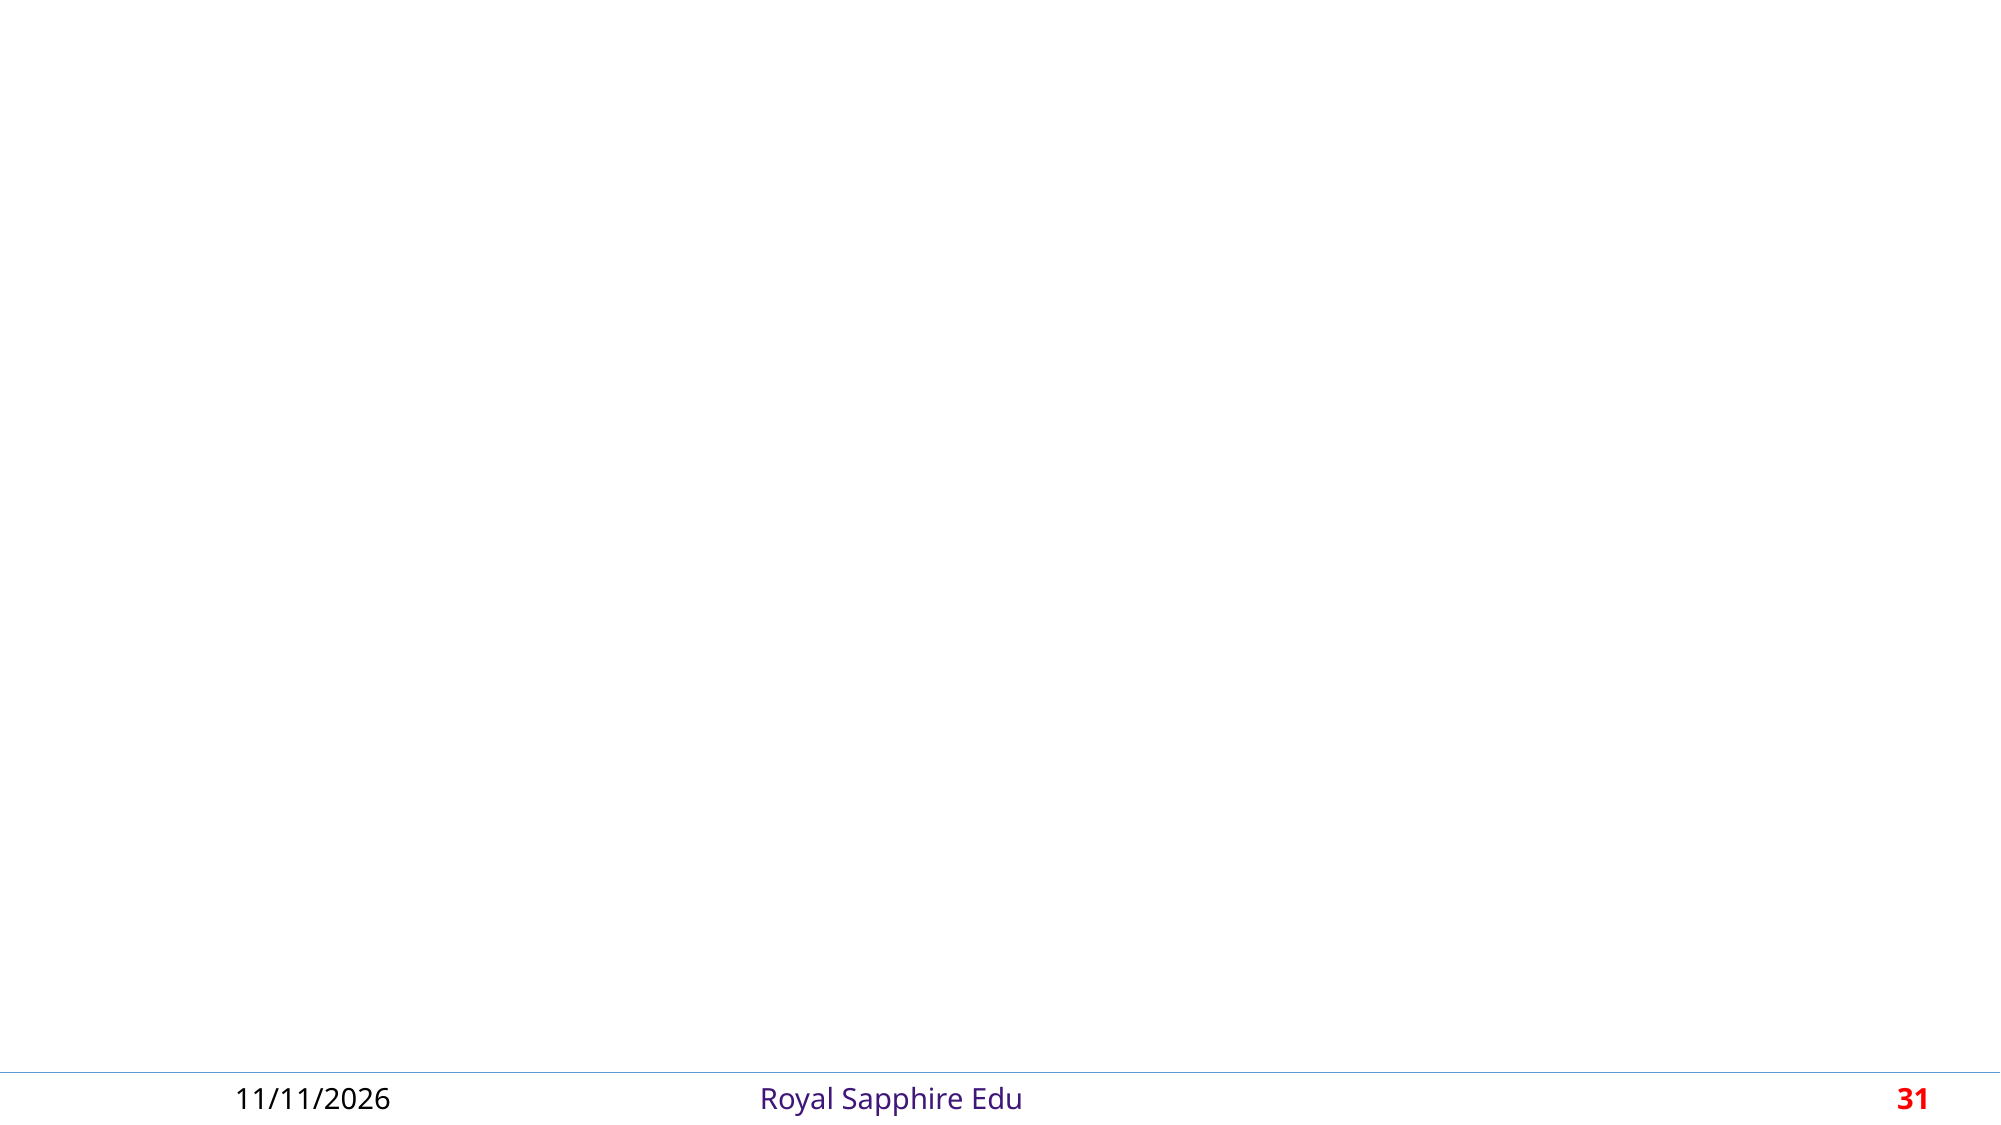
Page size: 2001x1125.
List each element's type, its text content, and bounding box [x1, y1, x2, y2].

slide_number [220, 1072, 671, 1115]
slide_number 31 [1495, 1072, 1946, 1115]
footer Royal Sapphire Edu [745, 1072, 1421, 1115]
